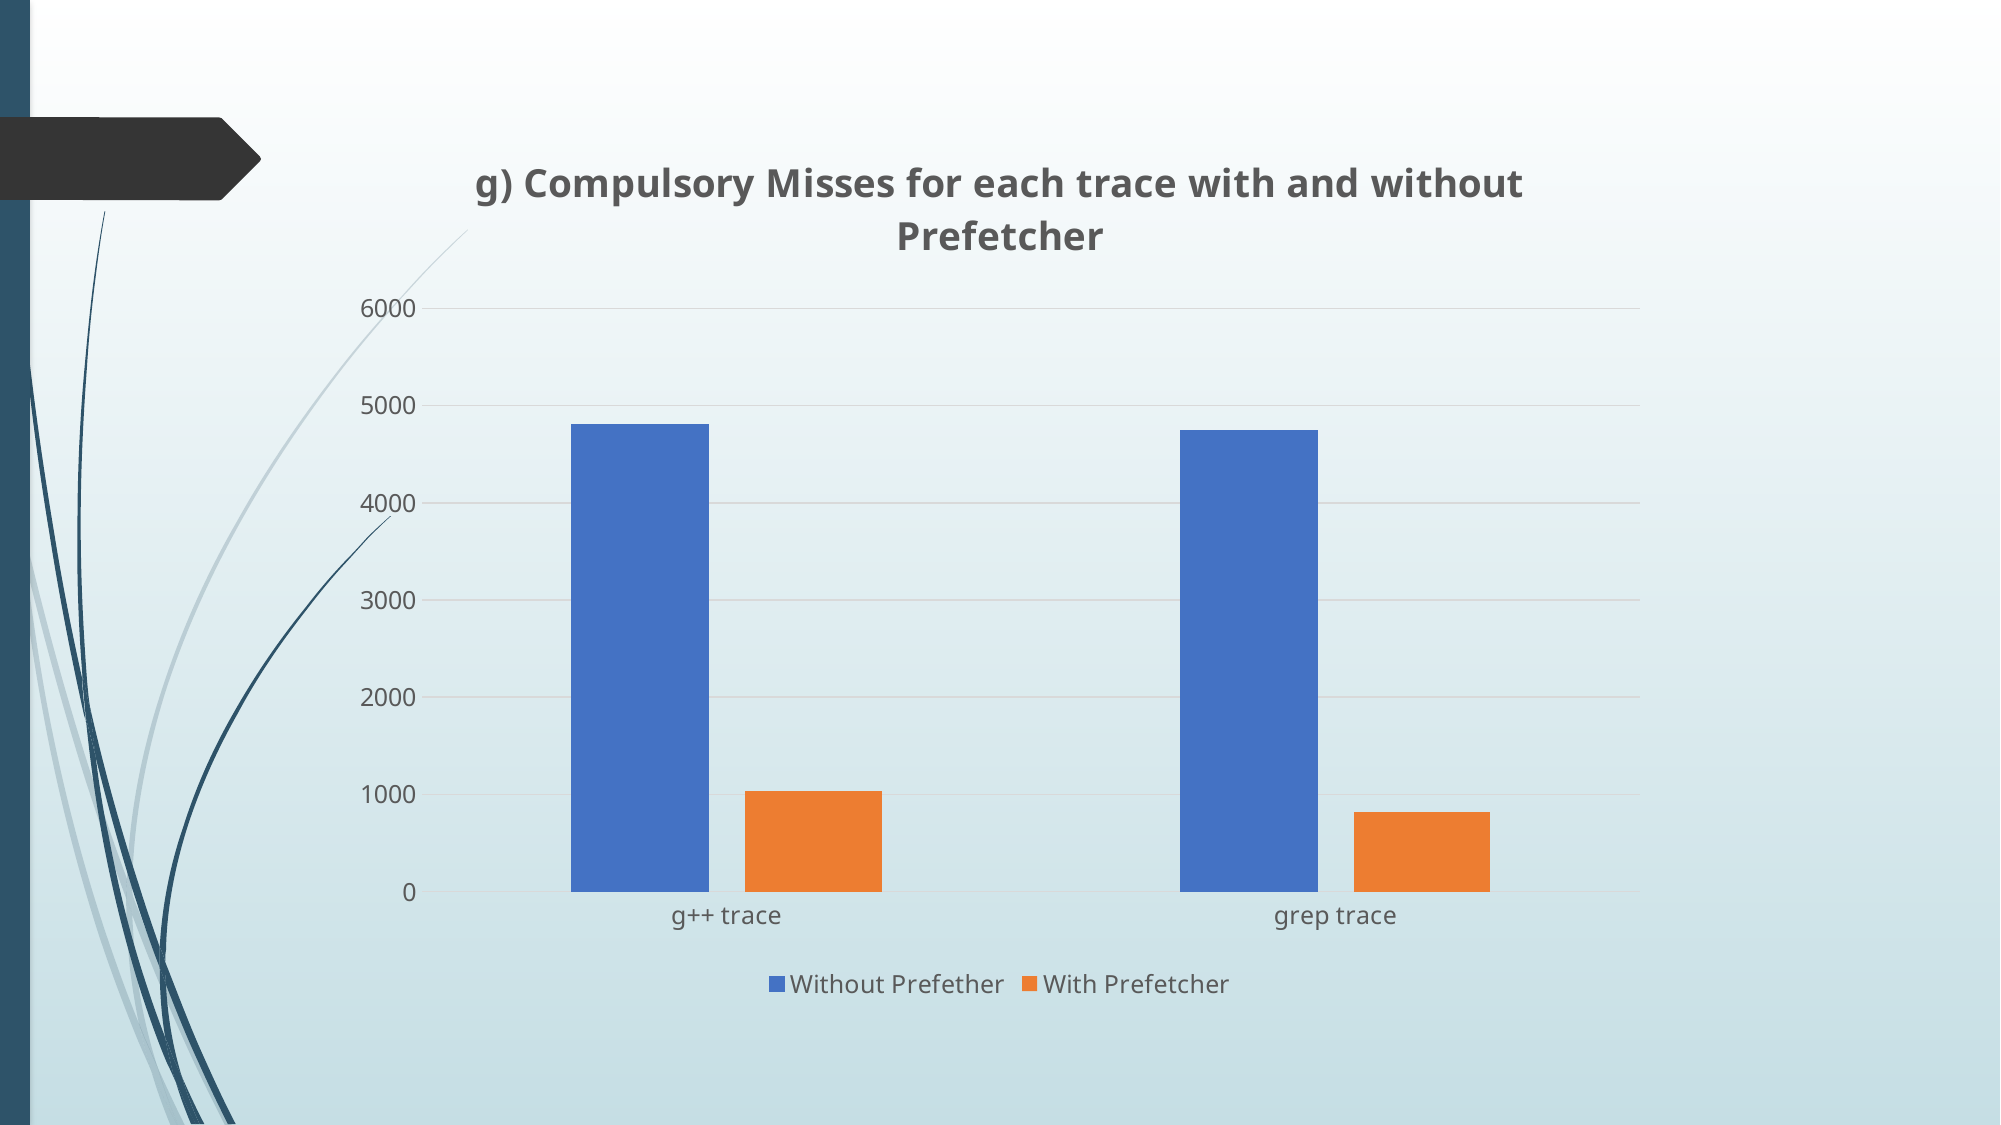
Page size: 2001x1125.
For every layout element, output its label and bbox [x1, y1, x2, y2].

chart [332, 117, 1667, 1008]
